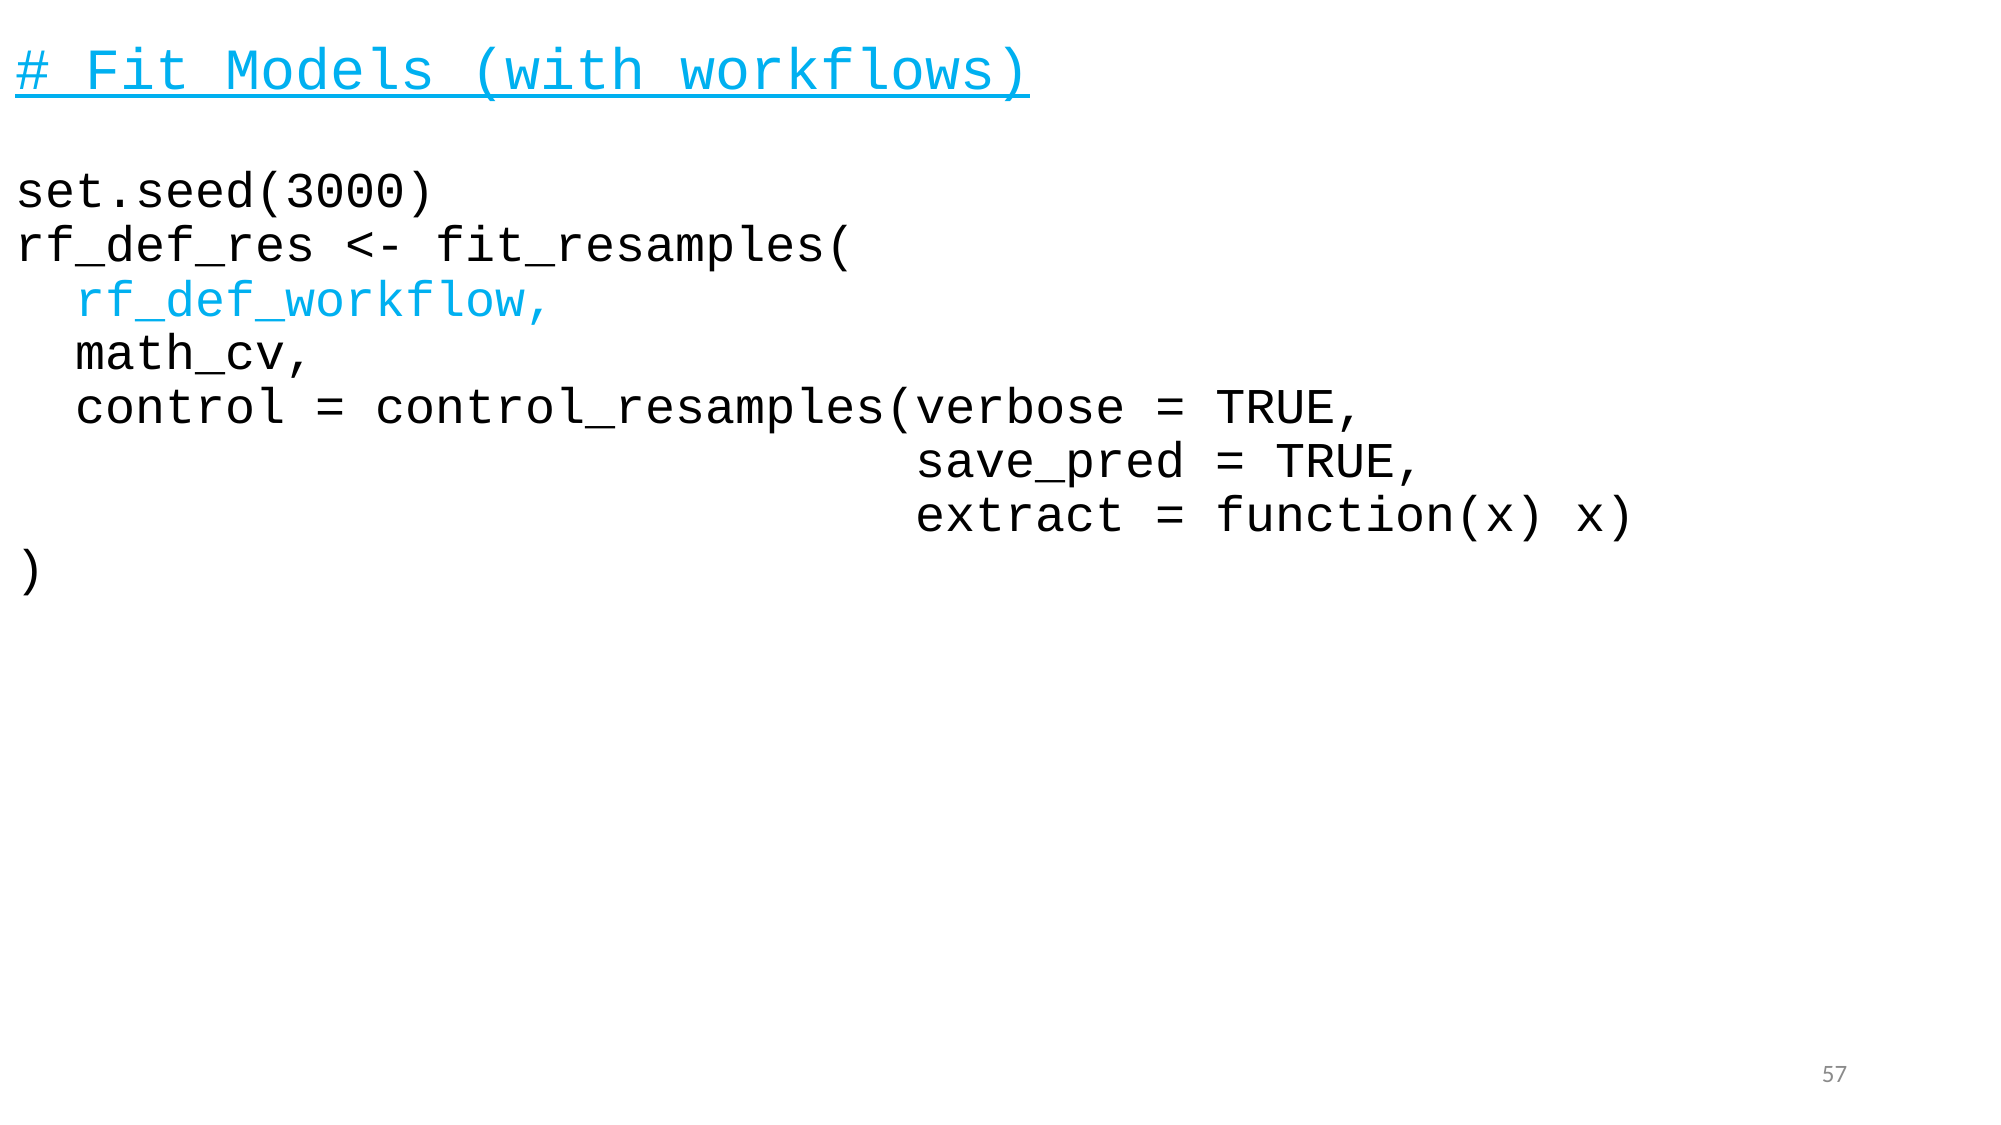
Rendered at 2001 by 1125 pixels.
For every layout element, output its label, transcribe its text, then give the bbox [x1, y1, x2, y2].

list # Fit Models (with workflows) set.seed(3000) rf_def_res <- fit_resamples( rf_def_workflow, math_cv, control = control_resamples(verbose = TRUE, save_pred = TRUE, extract = function(x) x) ) [0, 31, 2000, 1103]
slide_number 57 [1412, 1042, 1863, 1103]
